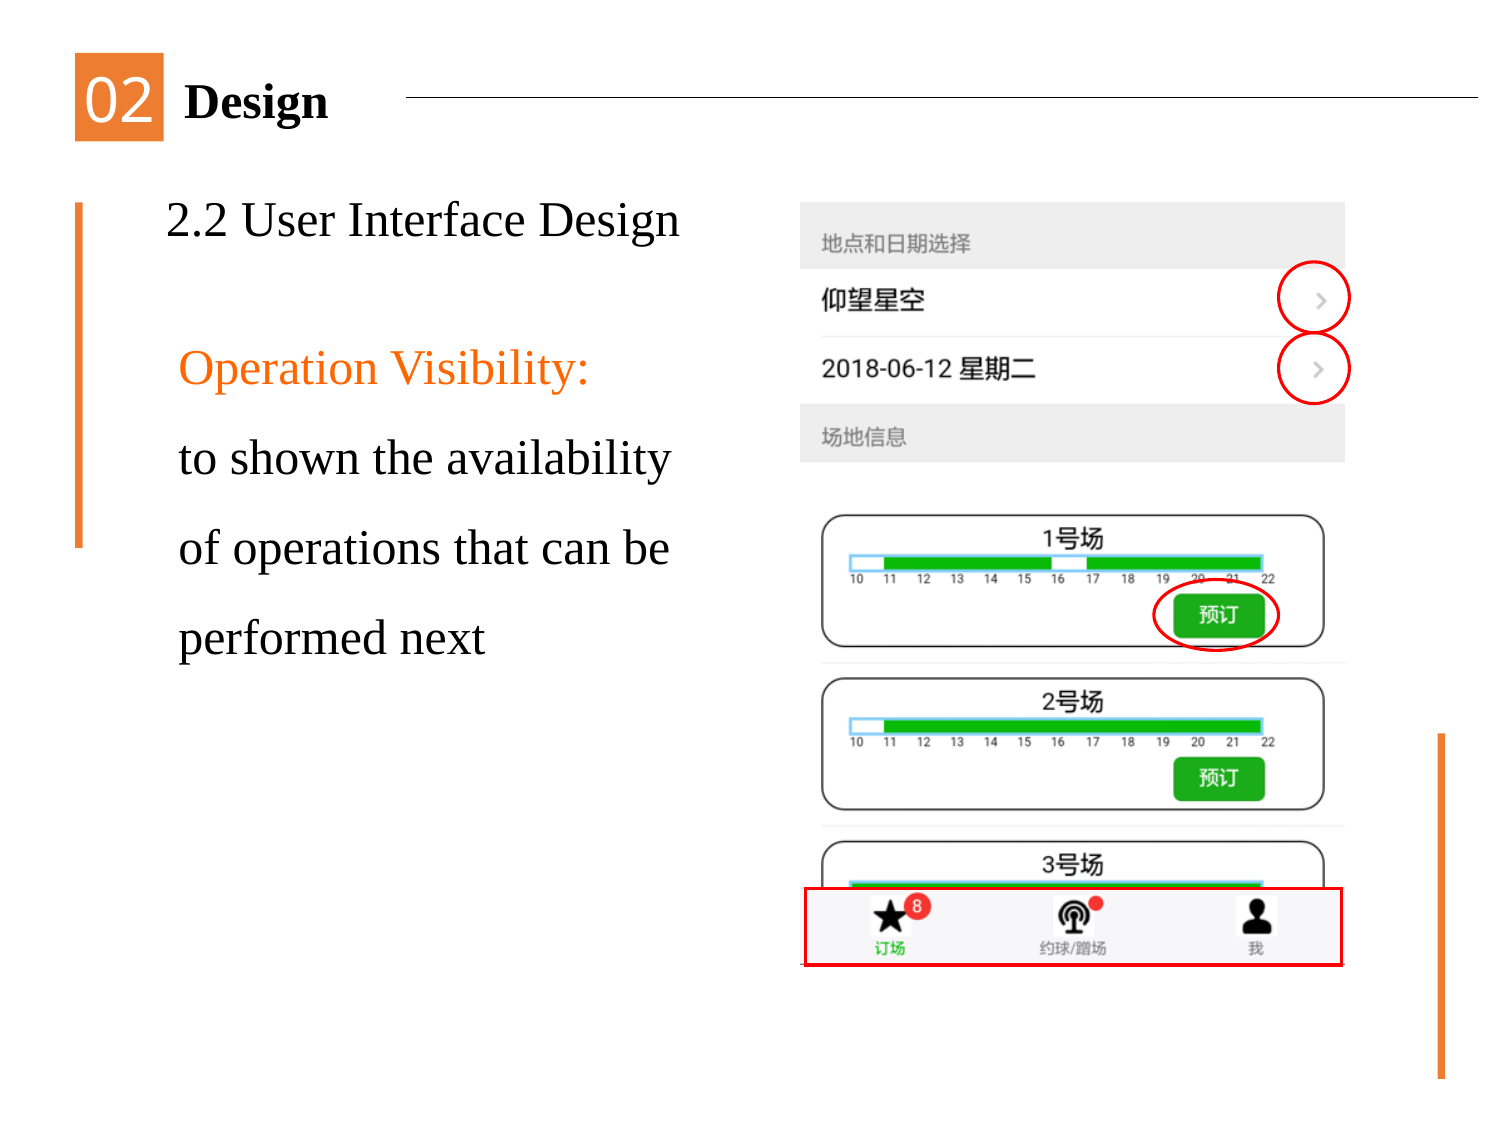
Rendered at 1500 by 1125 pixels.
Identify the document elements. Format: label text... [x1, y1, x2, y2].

text_box 2.2 User Interface Design [151, 178, 1177, 254]
text_box [74, 201, 84, 549]
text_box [66, 51, 492, 143]
picture [800, 202, 1345, 965]
text_box Operation Visibility: to shown the availability of operations that can be performed next [163, 297, 703, 882]
text_box [1437, 732, 1446, 1080]
text_box [1345, 278, 1351, 317]
text_box [1345, 349, 1351, 388]
